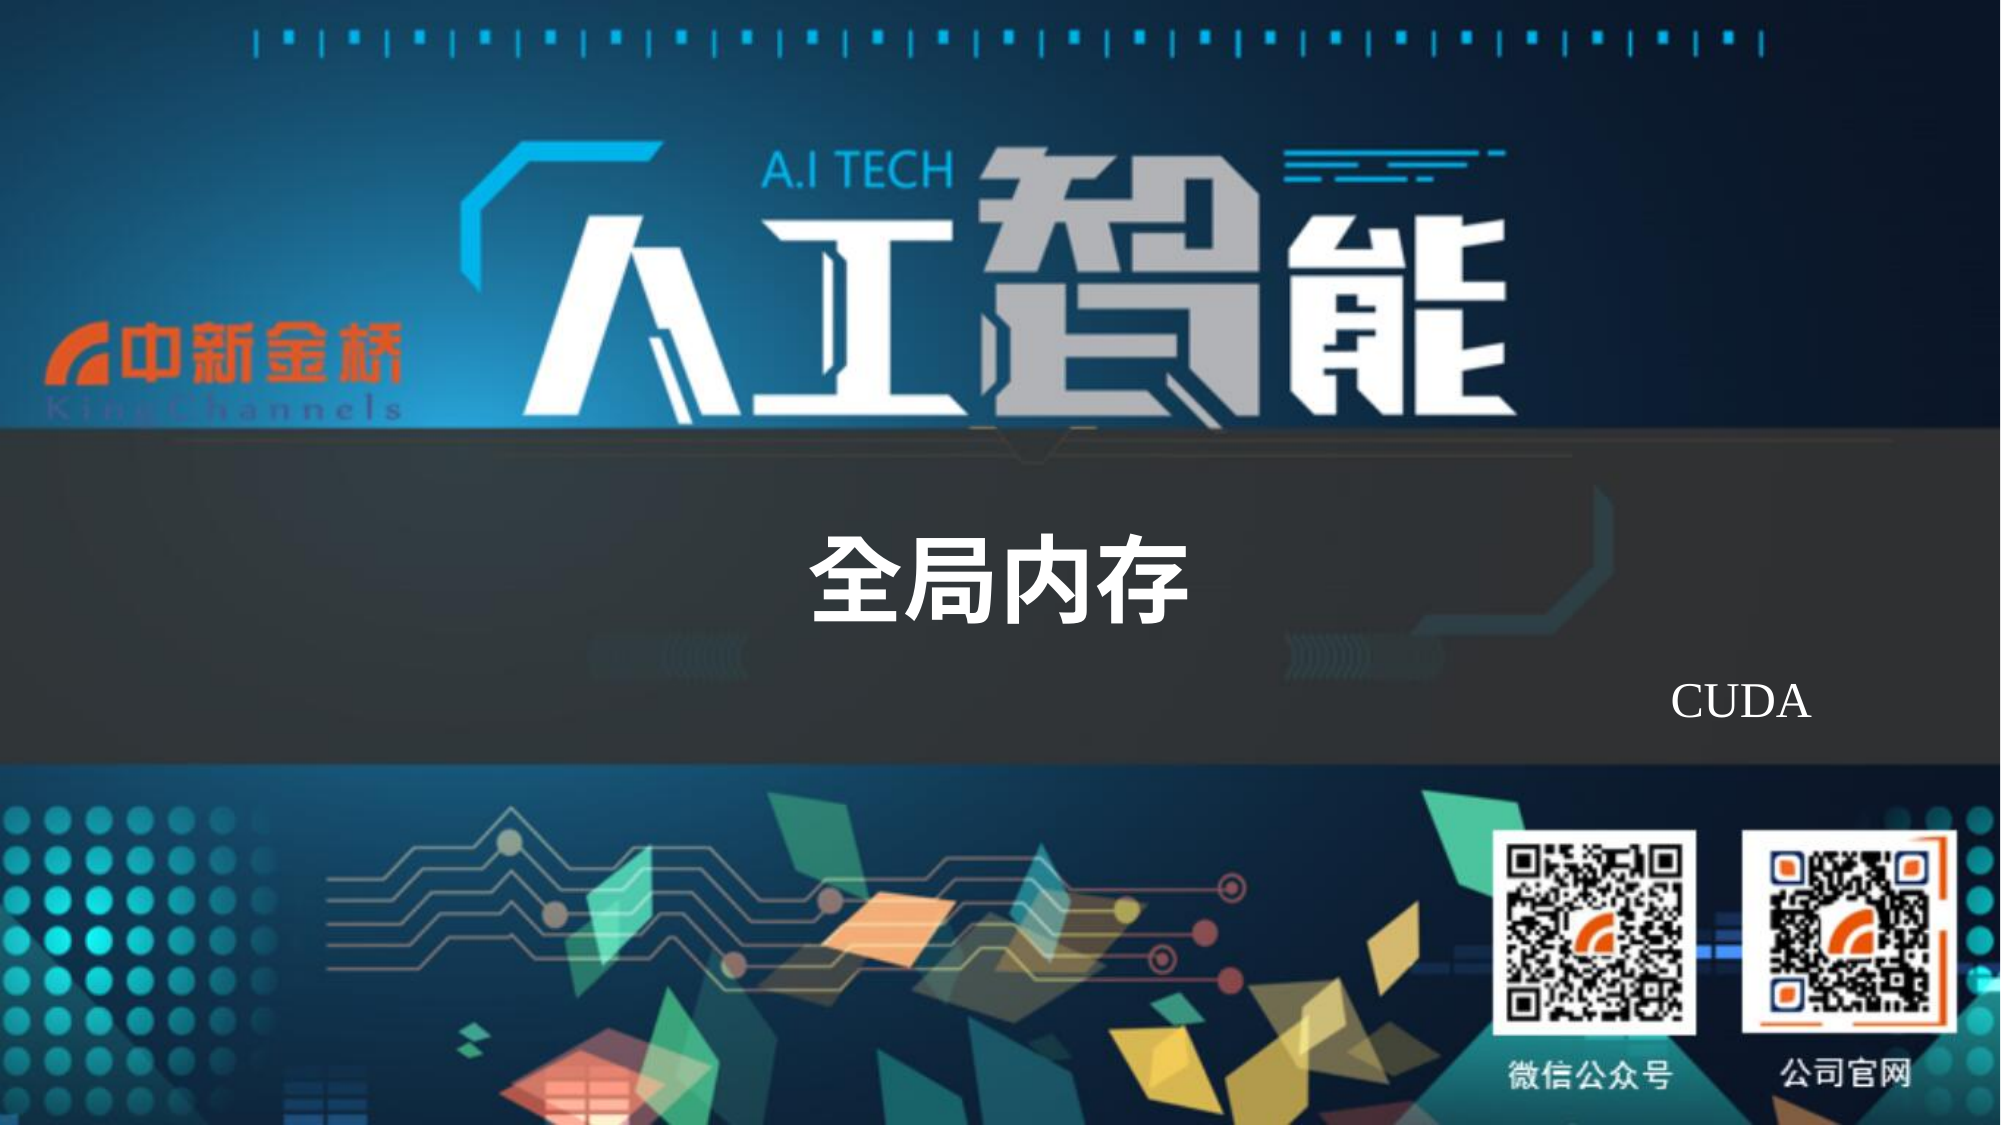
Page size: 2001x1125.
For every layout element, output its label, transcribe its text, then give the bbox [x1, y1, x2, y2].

text_box CUDA [1518, 650, 1964, 746]
picture [0, 0, 2001, 1125]
text_box 全局内存 [133, 536, 1865, 632]
